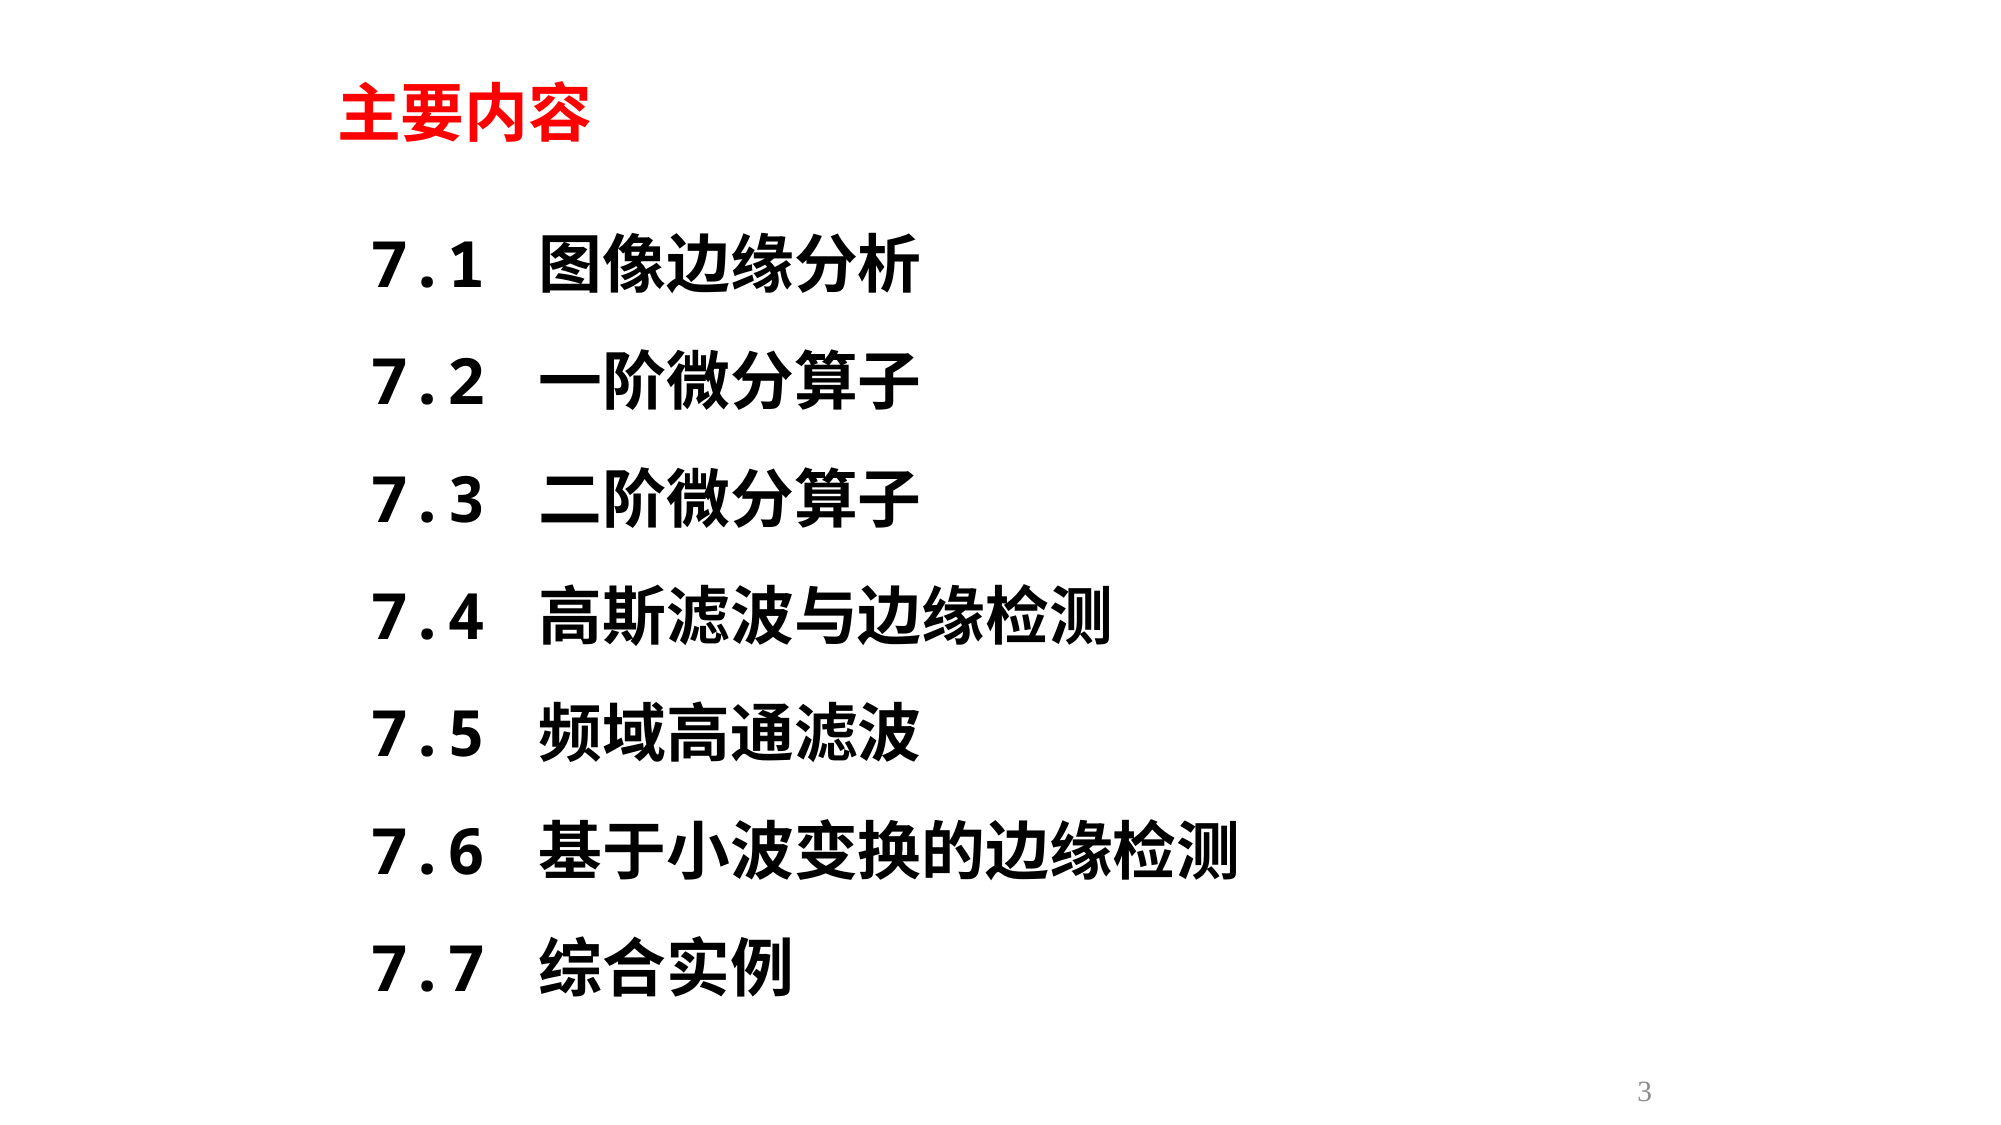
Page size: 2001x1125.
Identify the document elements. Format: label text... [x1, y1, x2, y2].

slide_number 3 [1317, 1065, 1668, 1114]
text_box 7.1 图像边缘分析 7.2 一阶微分算子 7.3 二阶微分算子 7.4 高斯滤波与边缘检测 7.5 频域高通滤波 7.6 基于小波变换的边缘检测 7.7 综合实例 [355, 200, 1598, 1012]
text_box 主要内容 [322, 65, 1412, 157]
